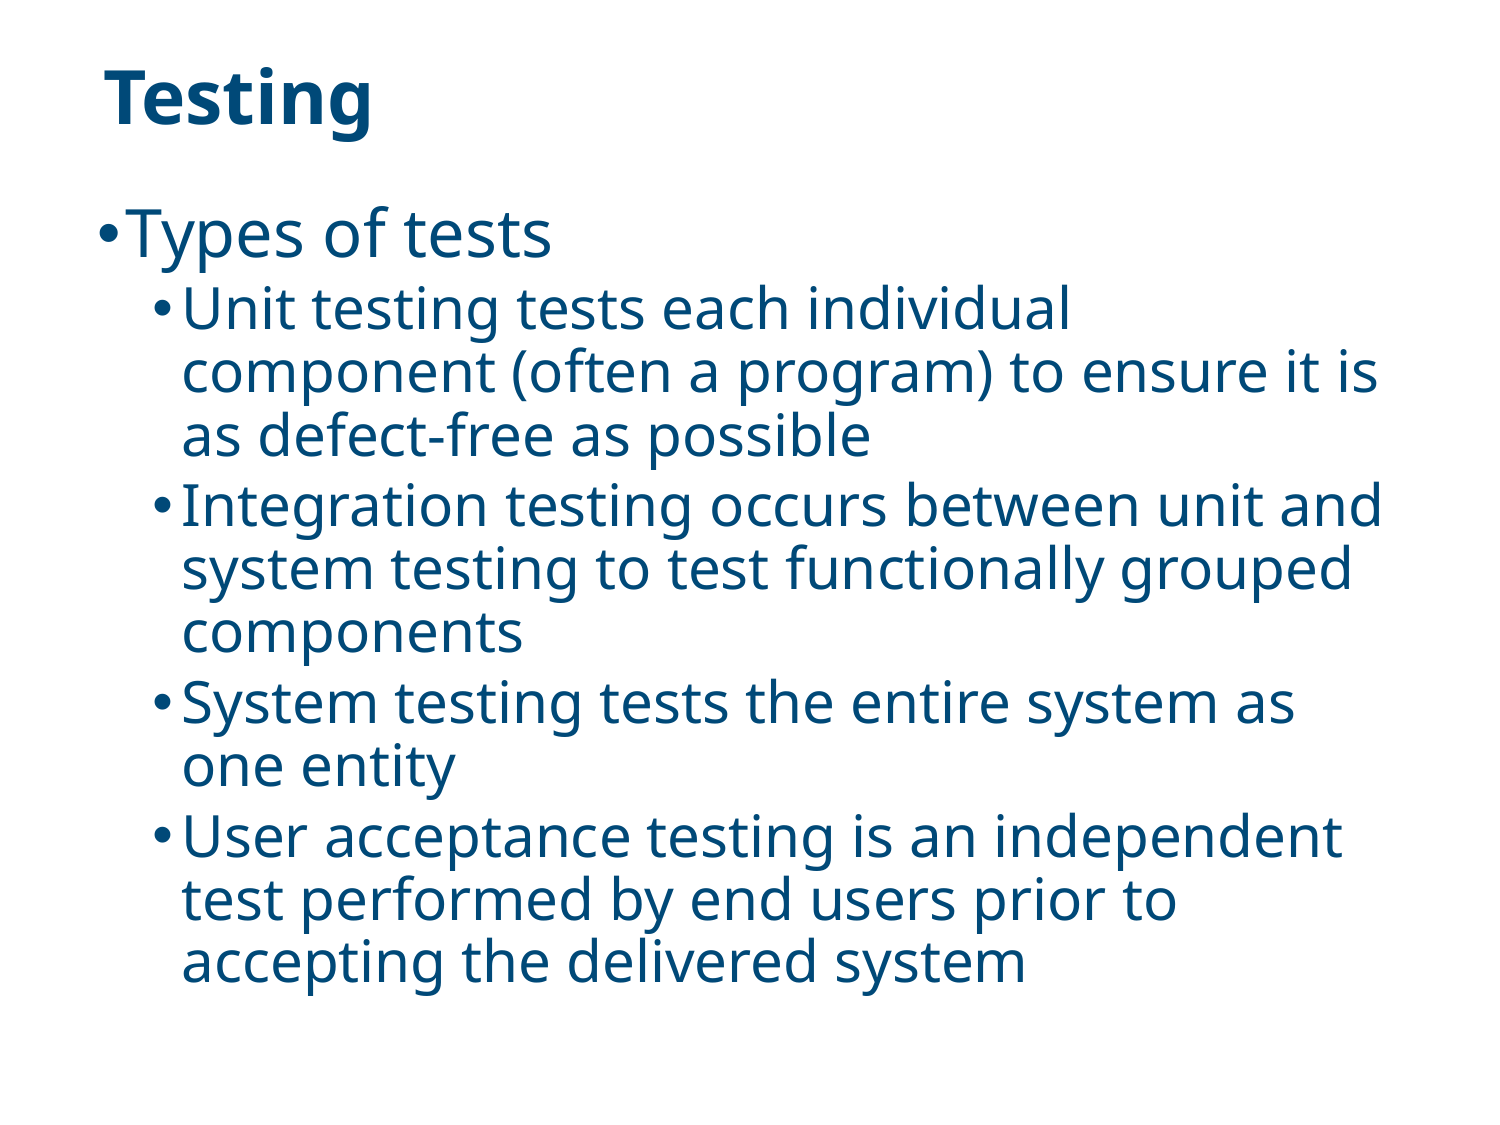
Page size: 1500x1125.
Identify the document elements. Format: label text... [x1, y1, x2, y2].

list Types of tests Unit testing tests each individual component (often a program) to ensure it is as defect-free as possible Integration testing occurs between unit and system testing to test functionally grouped components System testing tests the entire system as one entity User acceptance testing is an independent test performed by end users prior to accepting the delivered system [97, 200, 1391, 914]
title Testing [103, 59, 1397, 163]
